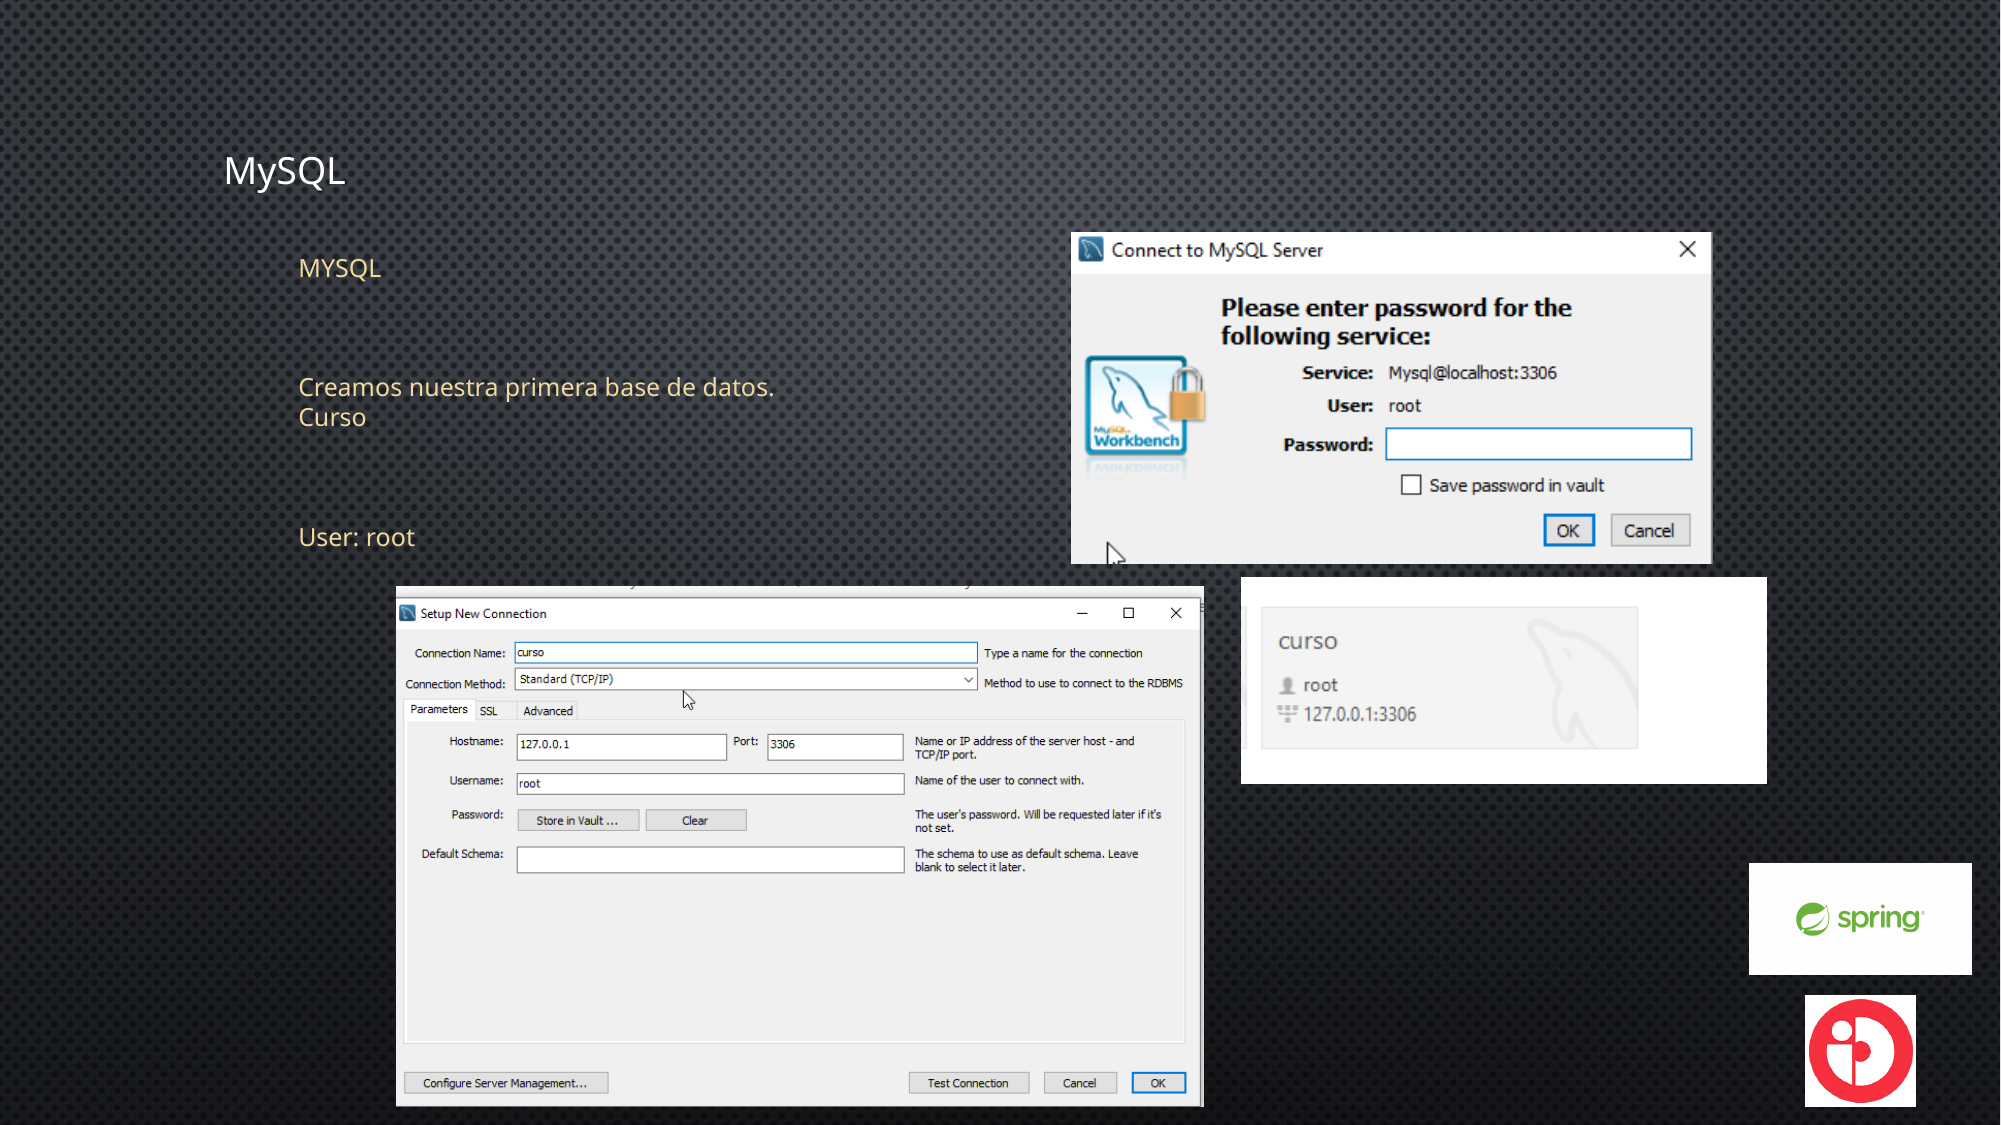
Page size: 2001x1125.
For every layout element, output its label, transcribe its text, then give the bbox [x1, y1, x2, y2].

picture [1749, 863, 1972, 975]
picture [1071, 232, 1713, 565]
text_box MySQL MYSQL Creamos nuestra primera base de datos. Curso User: root [208, 139, 1699, 619]
picture [396, 586, 1205, 1107]
picture [1241, 576, 1768, 784]
picture [1804, 995, 1917, 1107]
